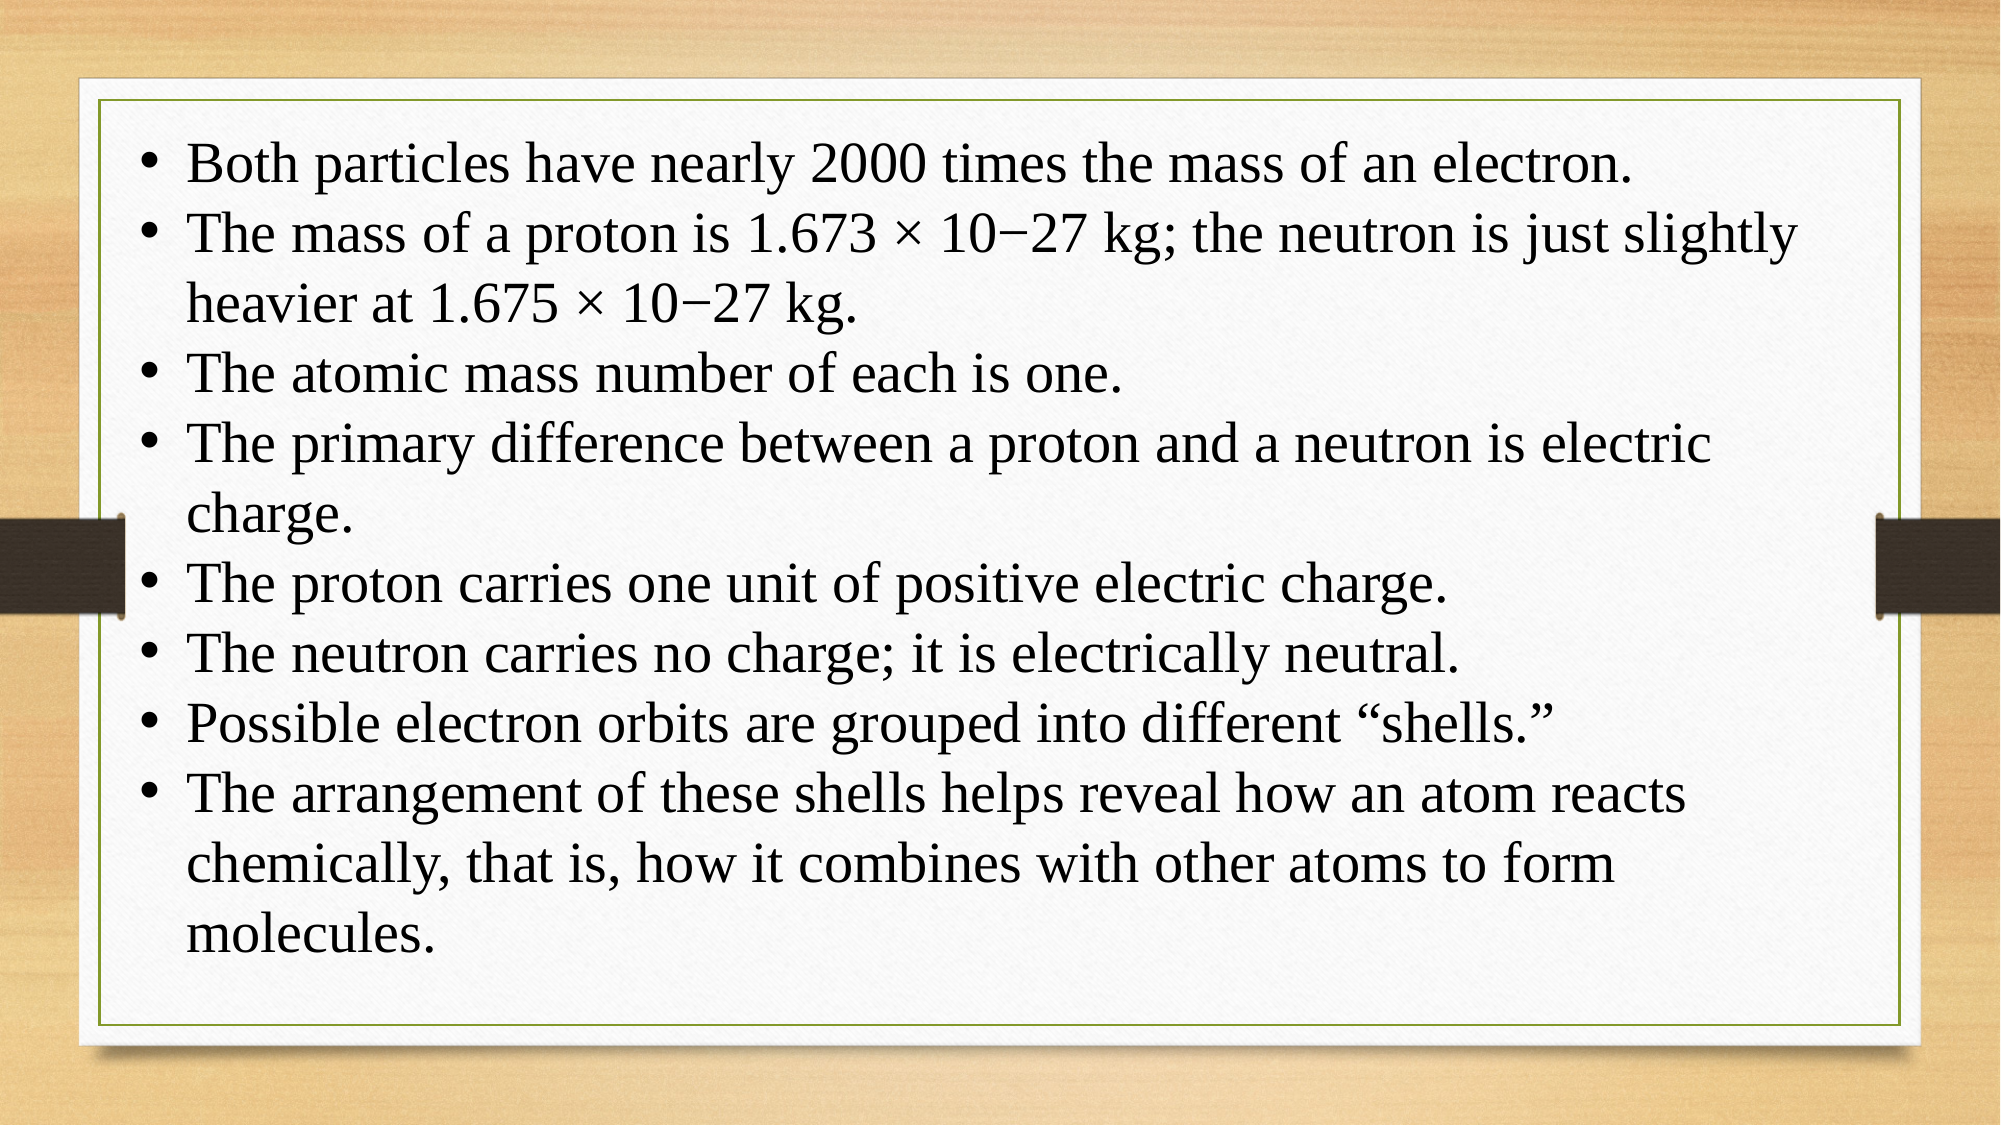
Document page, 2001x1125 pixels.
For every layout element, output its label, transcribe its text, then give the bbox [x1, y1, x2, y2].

picture [0, 0, 2001, 1125]
text_box Both particles have nearly 2000 times the mass of an electron. The mass of a proton is 1.673 × 10−27 kg; the neutron is just slightly heavier at 1.675 × 10−27 kg. The atomic mass number of each is one. The primary difference between a proton and a neutron is electric charge. The proton carries one unit of positive electric charge. The neutron carries no charge; it is electrically neutral. Possible electron orbits are grouped into different “shells.” The arrangement of these shells helps reveal how an atom reacts chemically, that is, how it combines with other atoms to form molecules. [124, 116, 1884, 1112]
